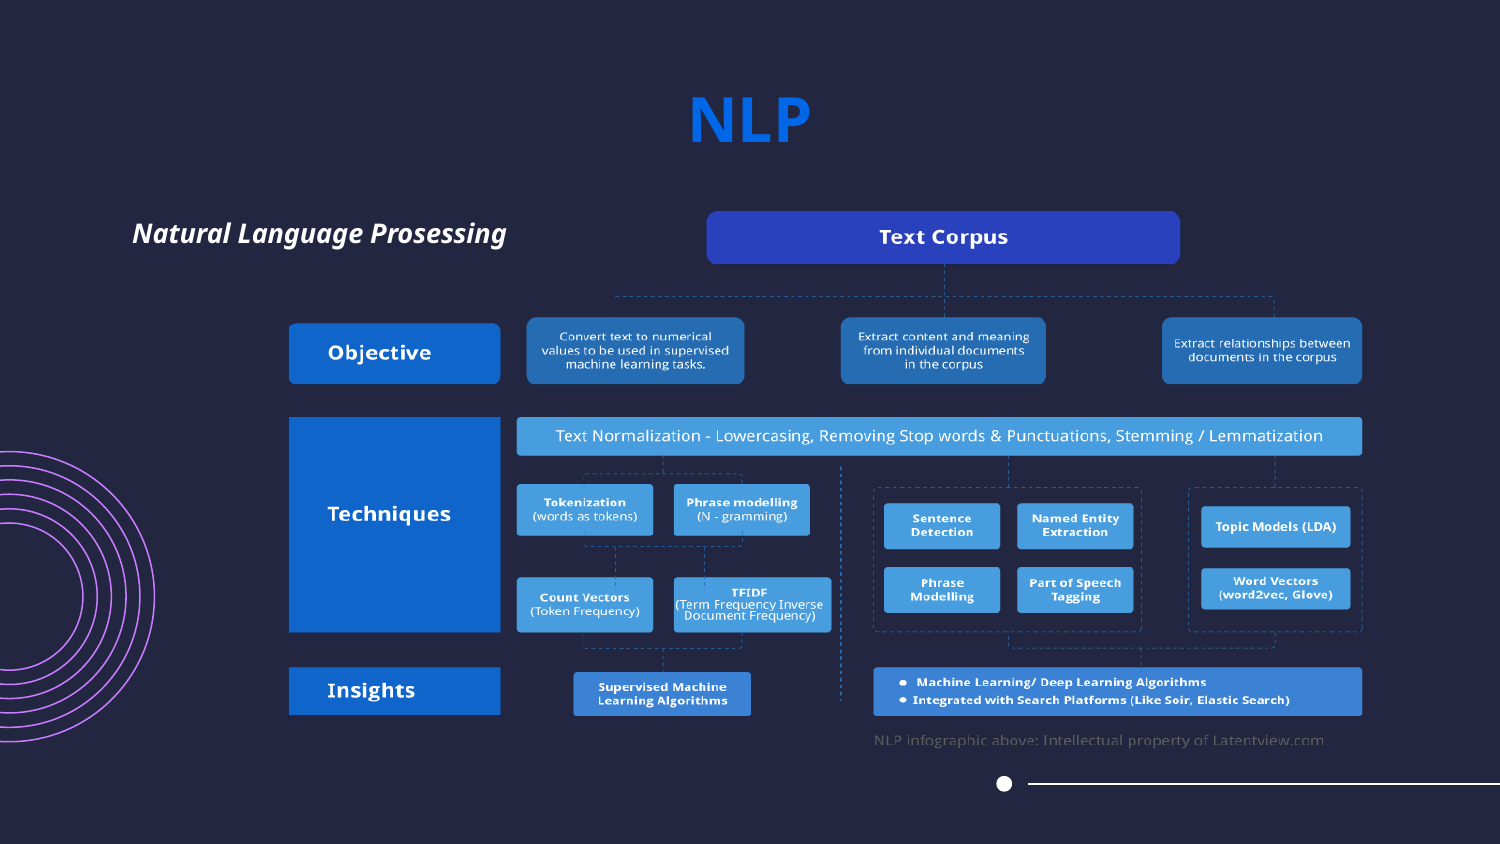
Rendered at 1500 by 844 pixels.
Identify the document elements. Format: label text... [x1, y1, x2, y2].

picture [259, 159, 1384, 761]
list Natural Language Prosessing [116, 201, 254, 750]
title NLP [116, 65, 1383, 160]
